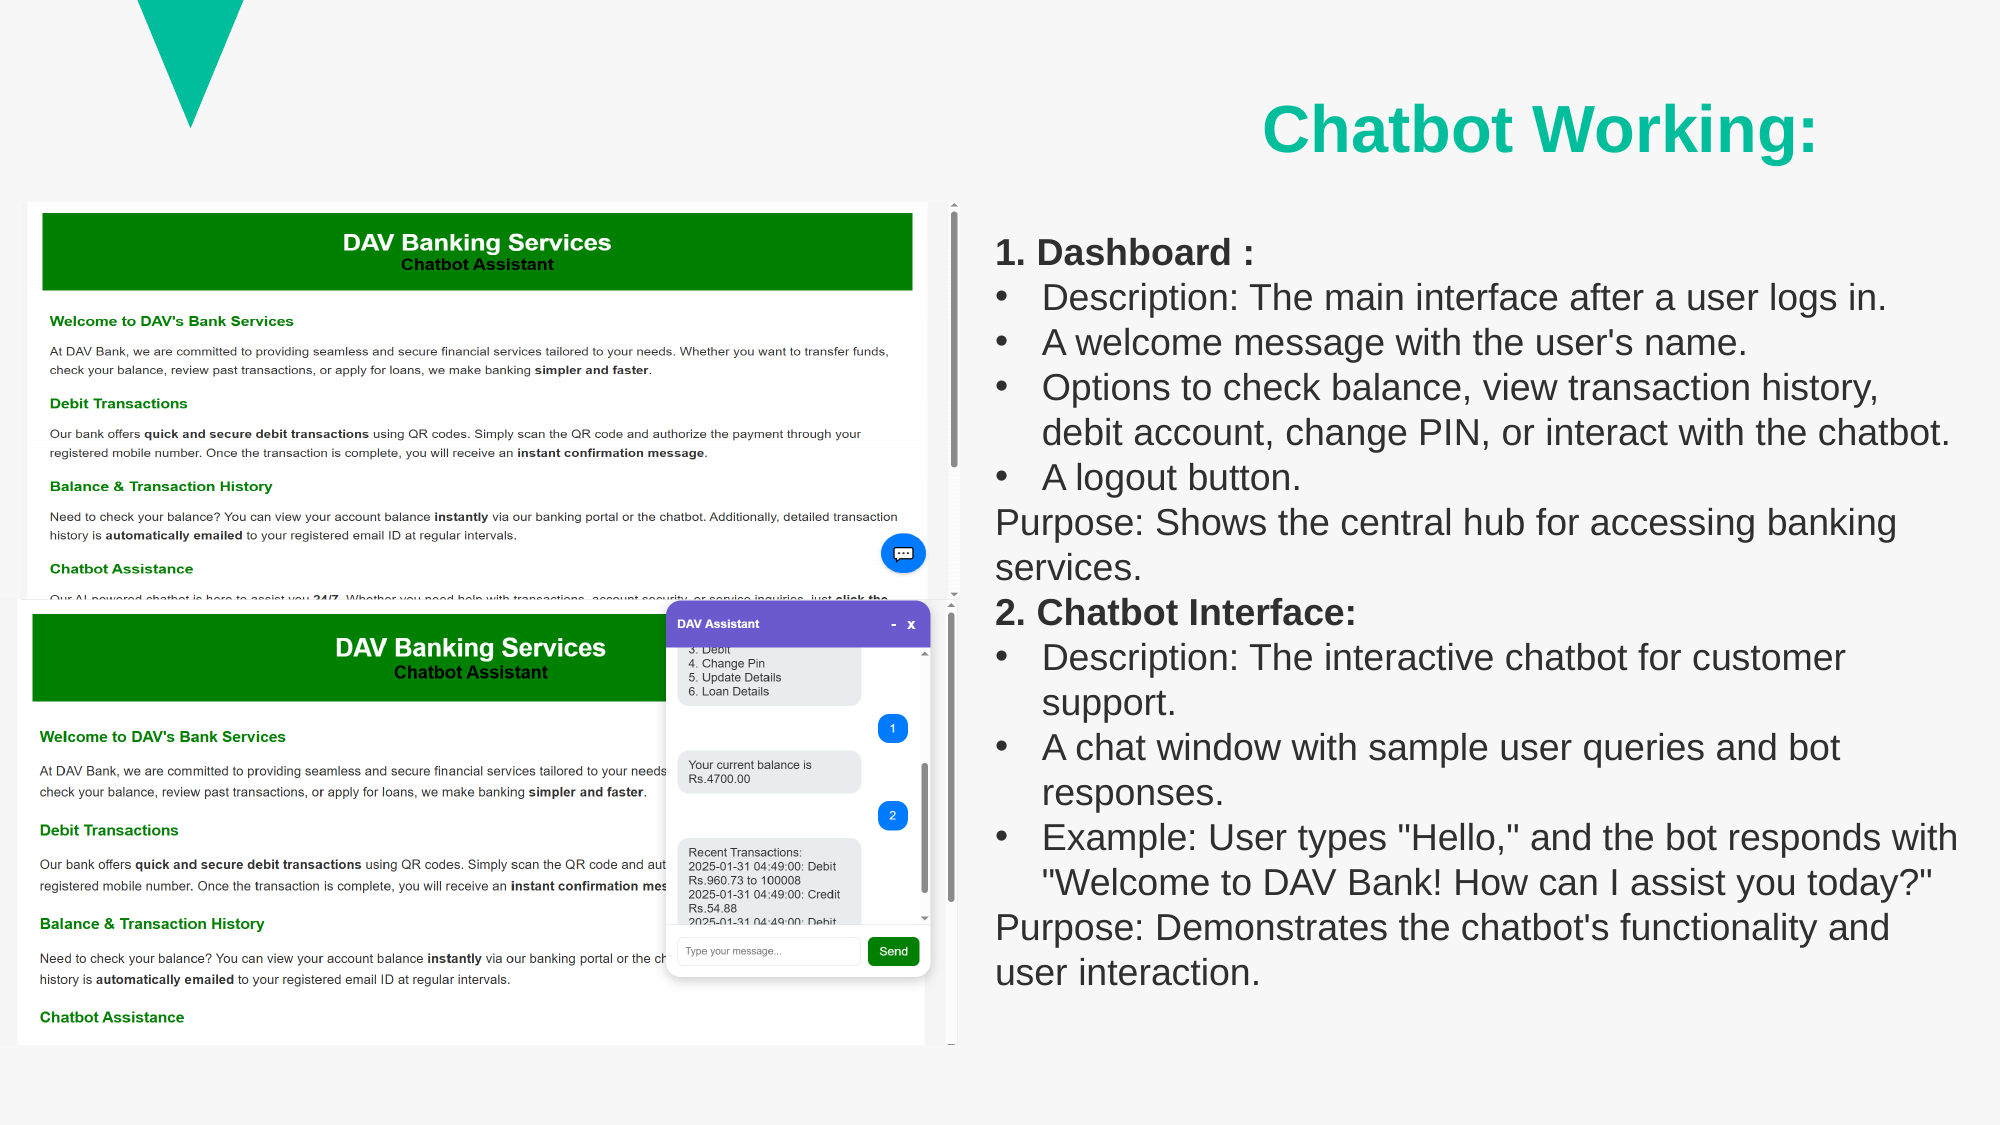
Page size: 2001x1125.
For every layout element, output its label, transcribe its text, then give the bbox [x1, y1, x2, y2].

picture [21, 202, 960, 600]
text_box 1. Dashboard : Description: The main interface after a user logs in. A welcome message with the user's name. Options to check balance, view transaction history, debit account, change PIN, or interact with the chatbot. A logout button. Purpose: Shows the central hub for accessing banking services. 2. Chatbot Interface: Description: The interactive chatbot for customer support. A chat window with sample user queries and bot responses. Example: User types "Hello," and the bot responds with "Welcome to DAV Bank! How can I assist you today?" Purpose: Demonstrates the chatbot's functionality and user interaction. [980, 221, 1975, 1045]
title Chatbot Working: [137, 59, 1863, 203]
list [0, 599, 960, 1045]
